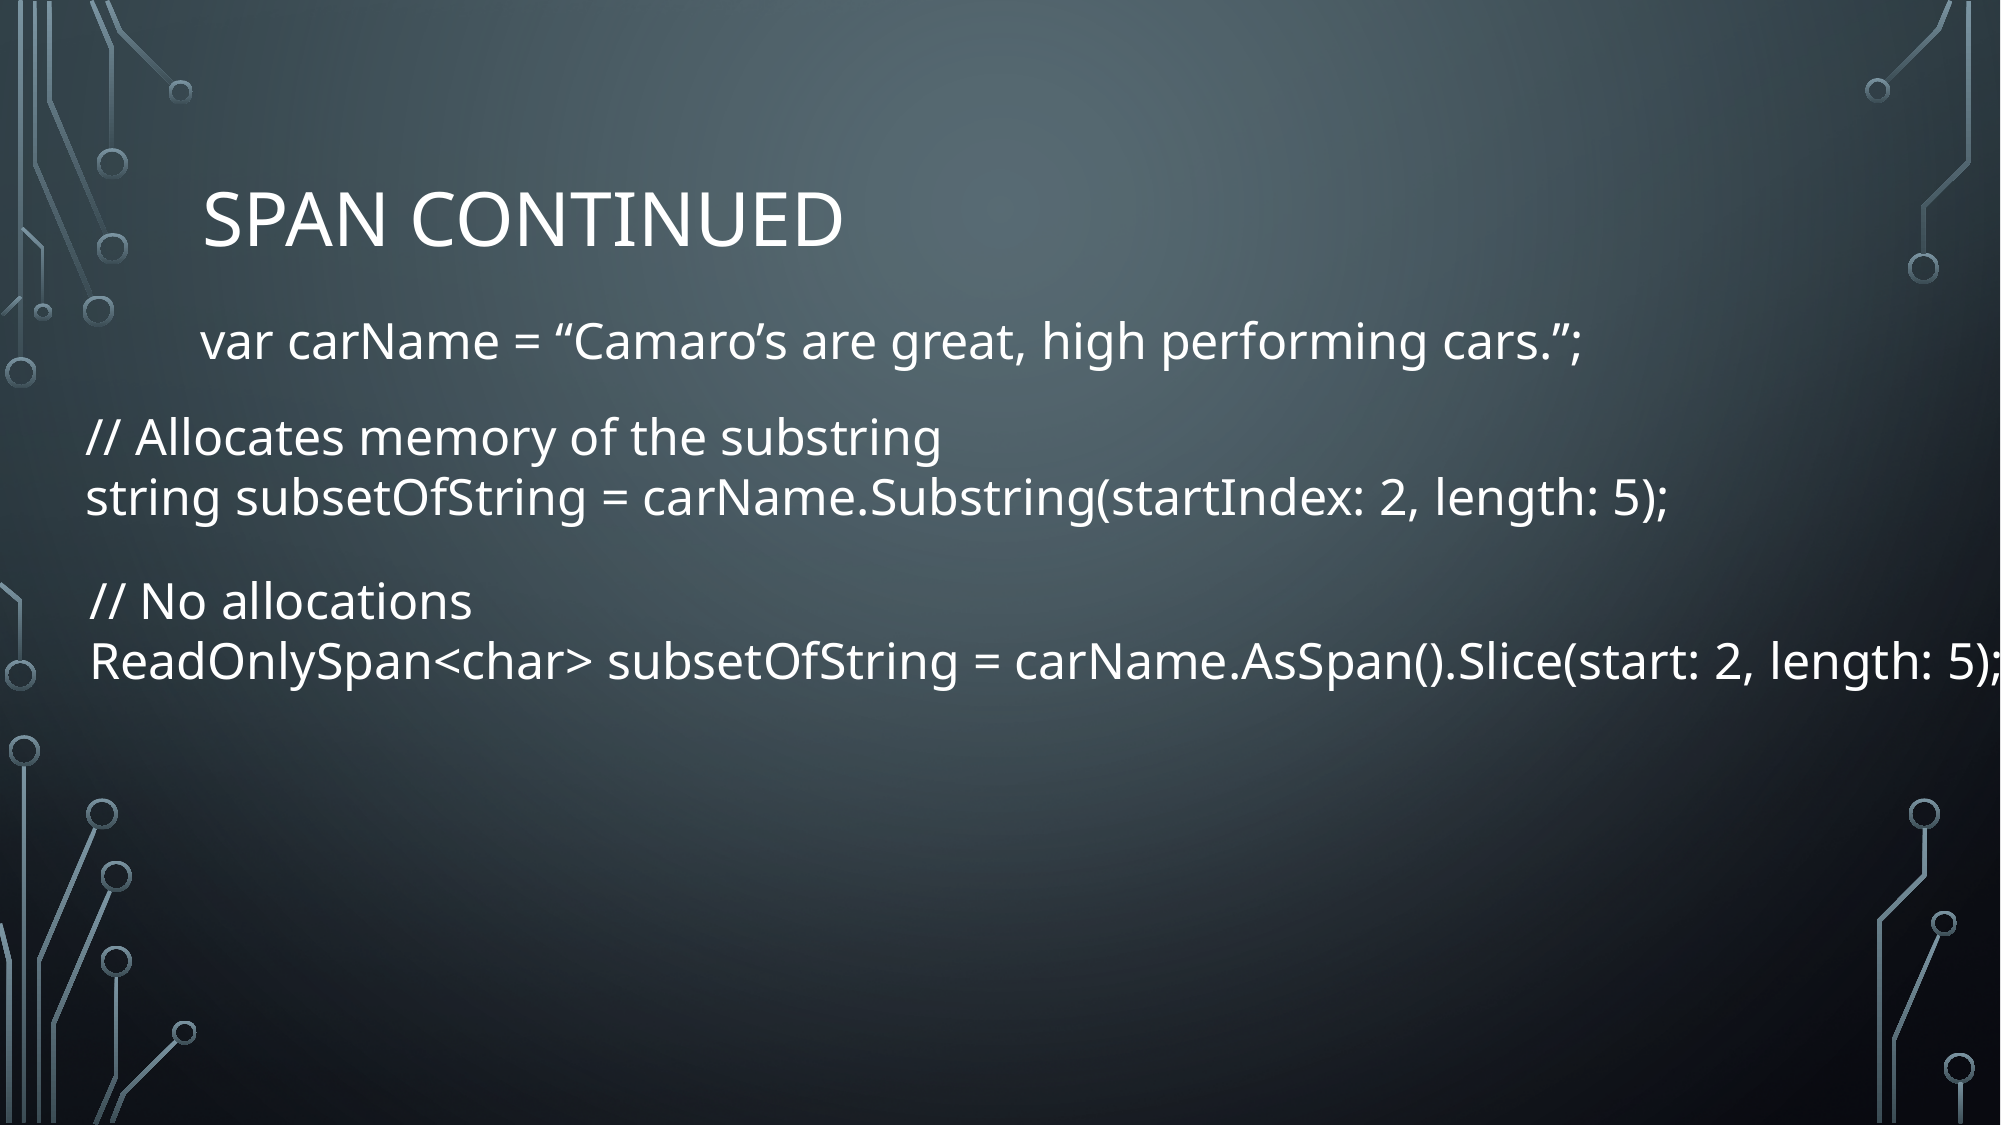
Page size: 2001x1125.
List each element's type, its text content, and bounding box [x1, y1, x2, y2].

text_box // Allocates memory of the substring string subsetOfString = carName.Substring(startIndex: 2, length: 5); [70, 398, 1686, 593]
title Span continued [187, 101, 1813, 289]
list var carName = “Camaro’s are great, high performing cars.”; [185, 289, 1954, 399]
text_box // No allocations ReadOnlySpan<char> subsetOfString = carName.AsSpan().Slice(start: 2, length: 5); [75, 562, 2000, 758]
